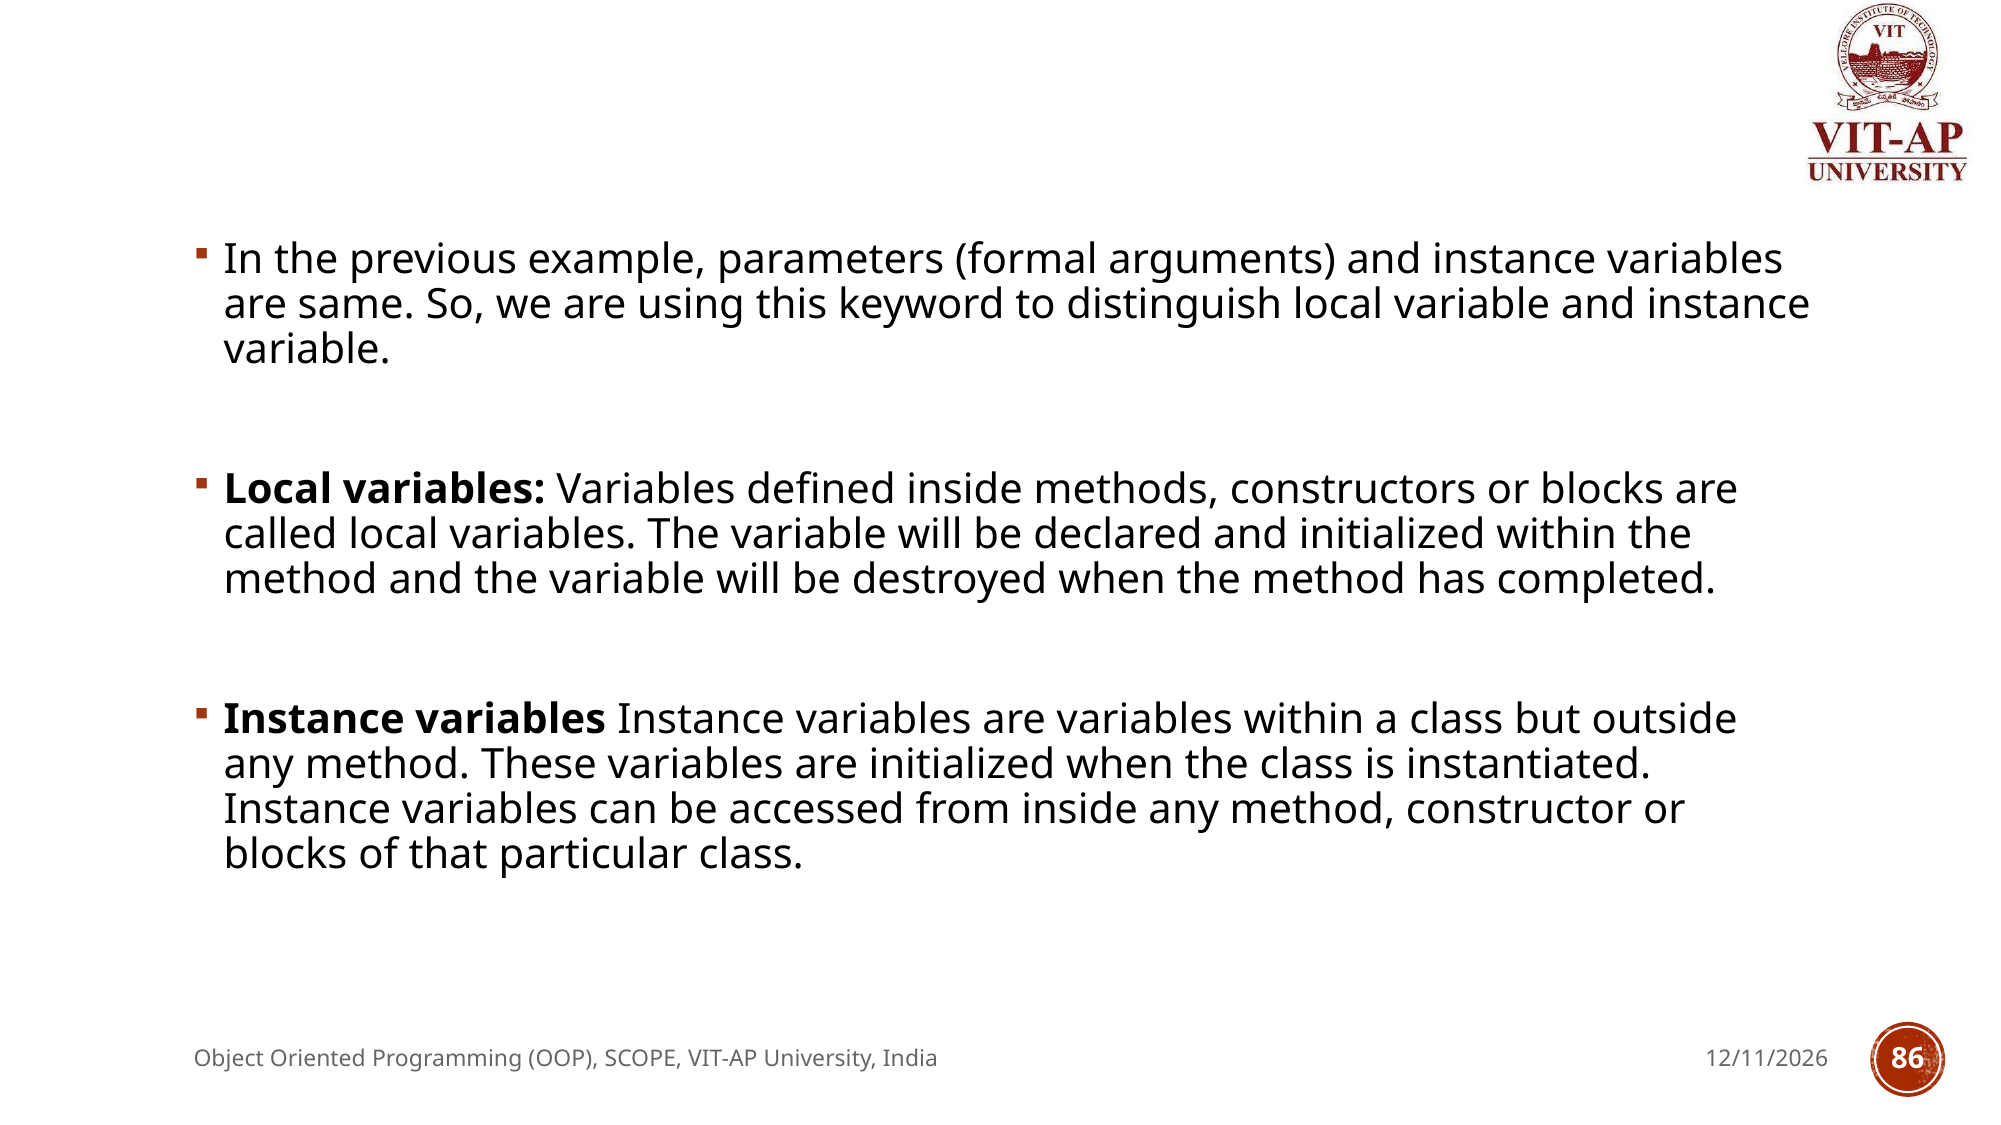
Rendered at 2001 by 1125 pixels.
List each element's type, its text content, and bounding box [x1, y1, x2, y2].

picture [1784, 0, 2000, 216]
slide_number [1306, 1028, 1844, 1089]
footer Object Oriented Programming (OOP), SCOPE, VIT-AP University, India [178, 1028, 1217, 1089]
list In the previous example, parameters (formal arguments) and instance variables are same. So, we are using this keyword to distinguish local variable and instance variable. Local variables: Variables defined inside methods, constructors or blocks are called local variables. The variable will be declared and initialized within the method and the variable will be destroyed when the method has completed. Instance variables Instance variables are variables within a class but outside any method. These variables are initialized when the class is instantiated. Instance variables can be accessed from inside any method, constructor or blocks of that particular class. [178, 230, 1829, 895]
slide_number 86 [1855, 1028, 1961, 1089]
